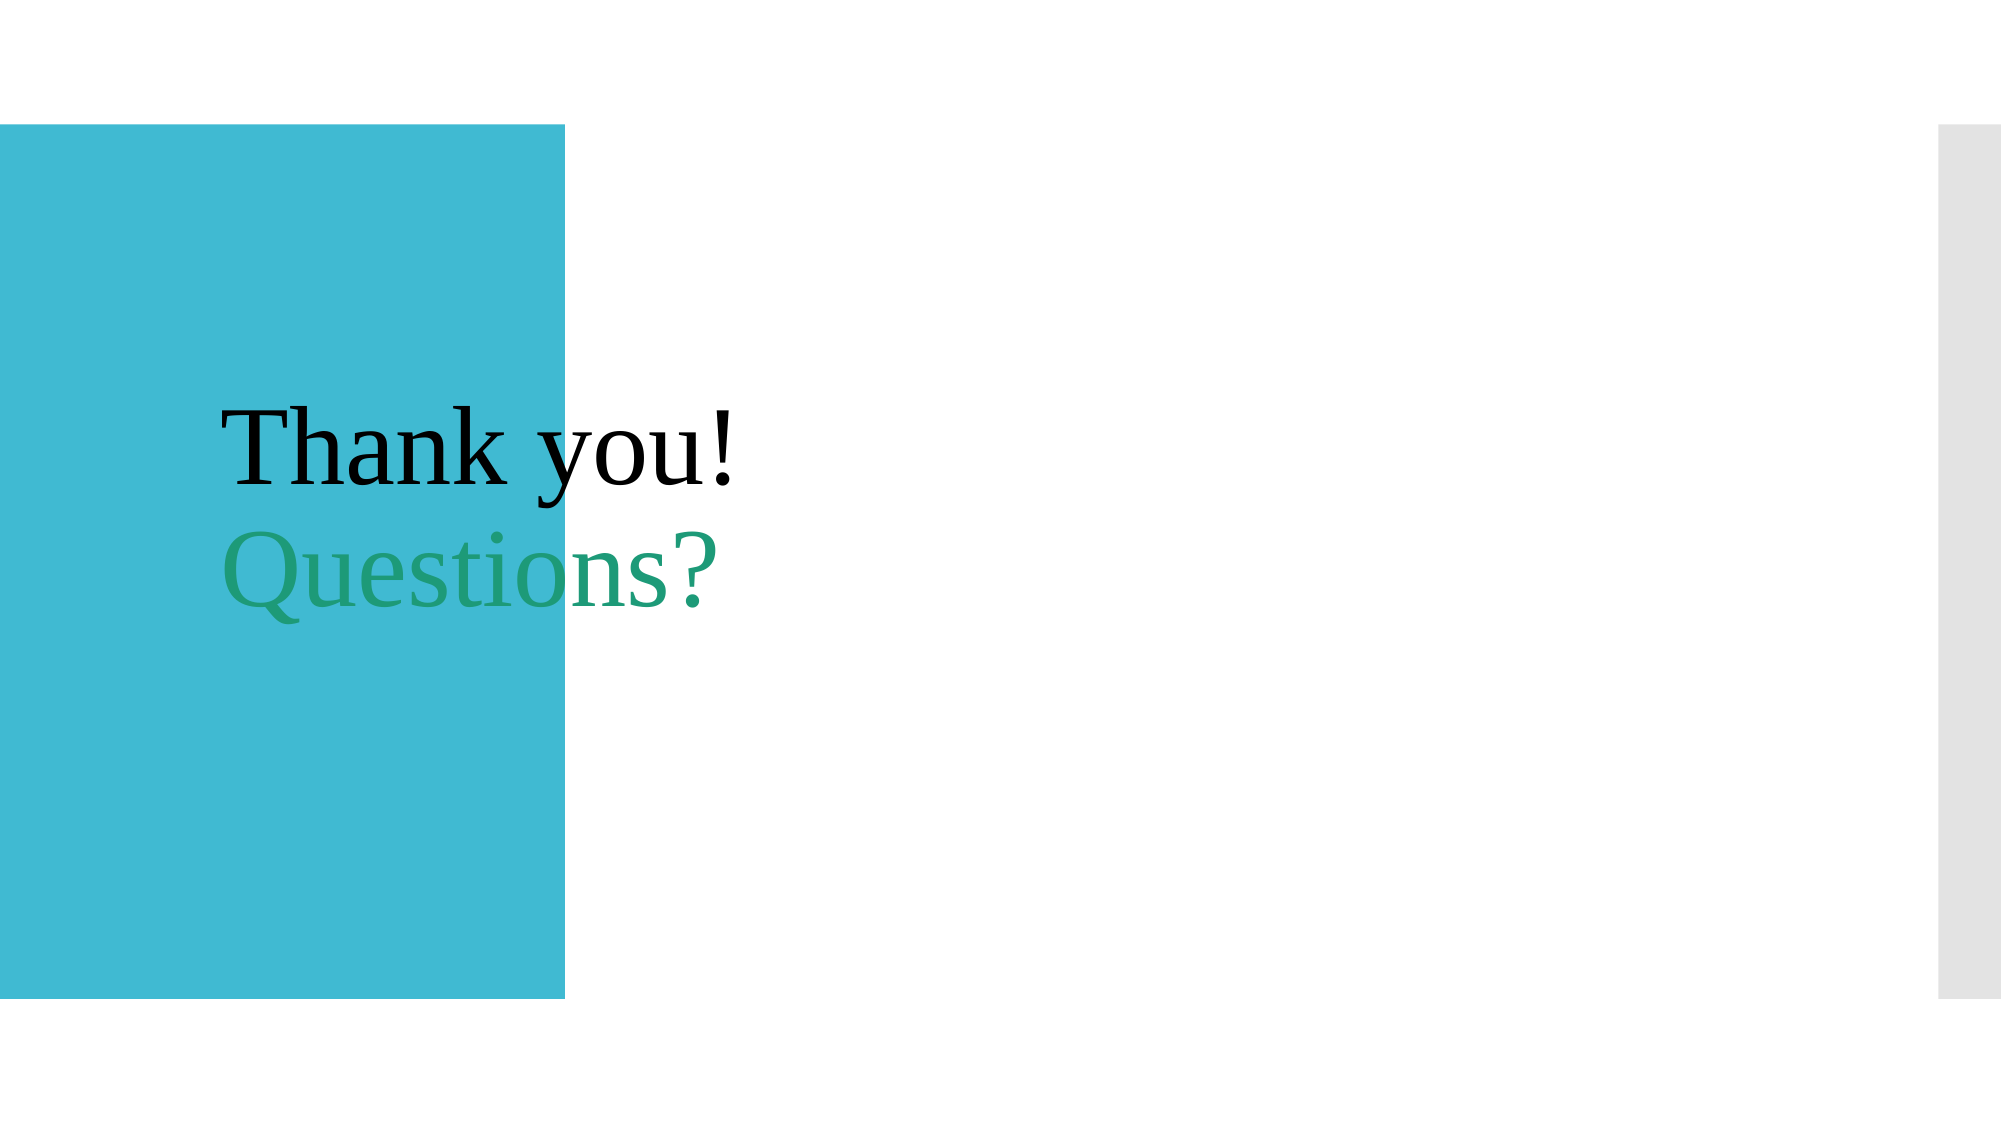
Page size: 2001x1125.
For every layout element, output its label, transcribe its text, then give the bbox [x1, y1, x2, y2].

text_box Thank you! Questions? [220, 387, 1064, 631]
